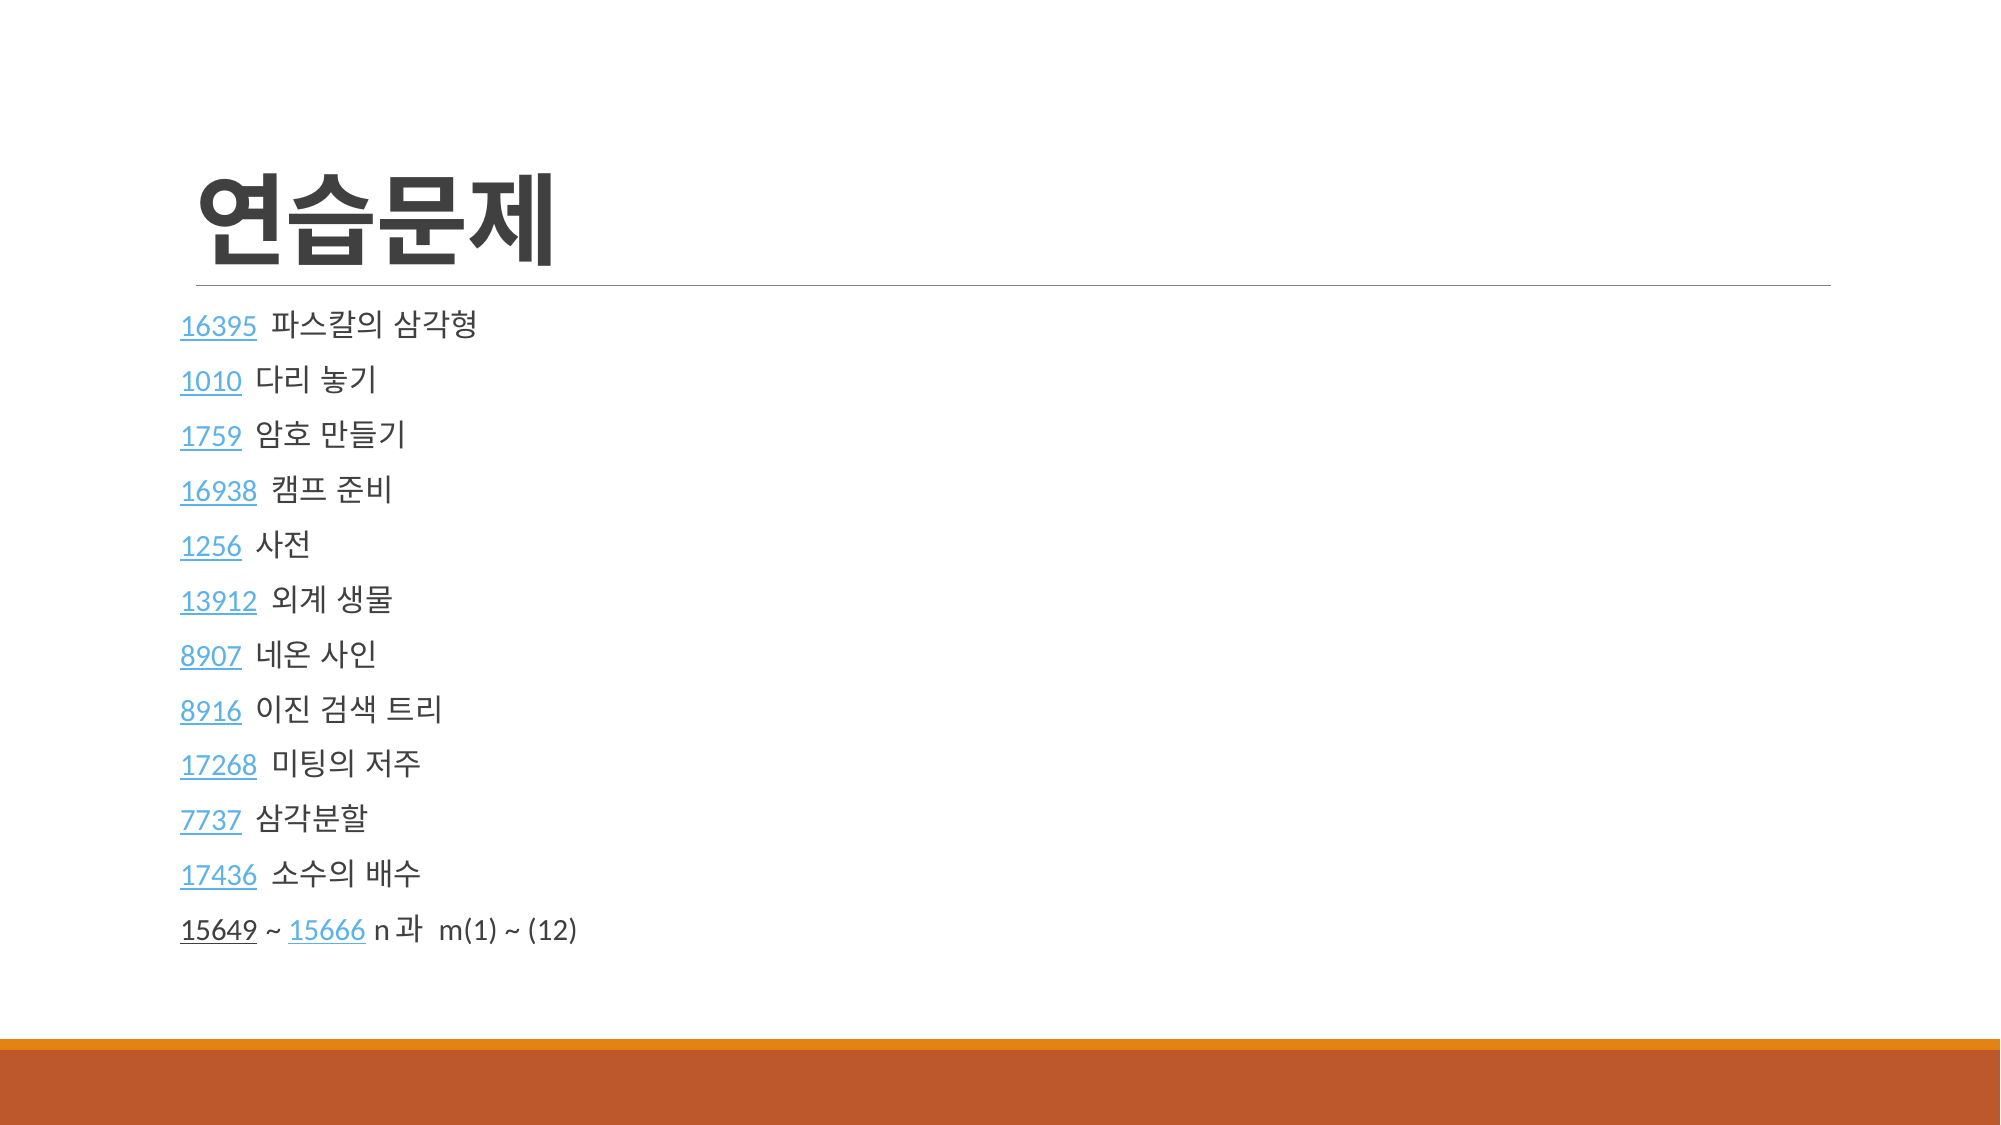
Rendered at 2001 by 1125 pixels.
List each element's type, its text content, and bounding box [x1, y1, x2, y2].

list 16395 파스칼의 삼각형 1010 다리 놓기 1759 암호 만들기 16938 캠프 준비 1256 사전 13912 외계 생물 8907 네온 사인 8916 이진 검색 트리 17268 미팅의 저주 7737 삼각분할 17436 소수의 배수 15649 ~ 15666 n과 m(1) ~ (12) [180, 302, 1830, 963]
title 연습문제 [180, 47, 1830, 285]
